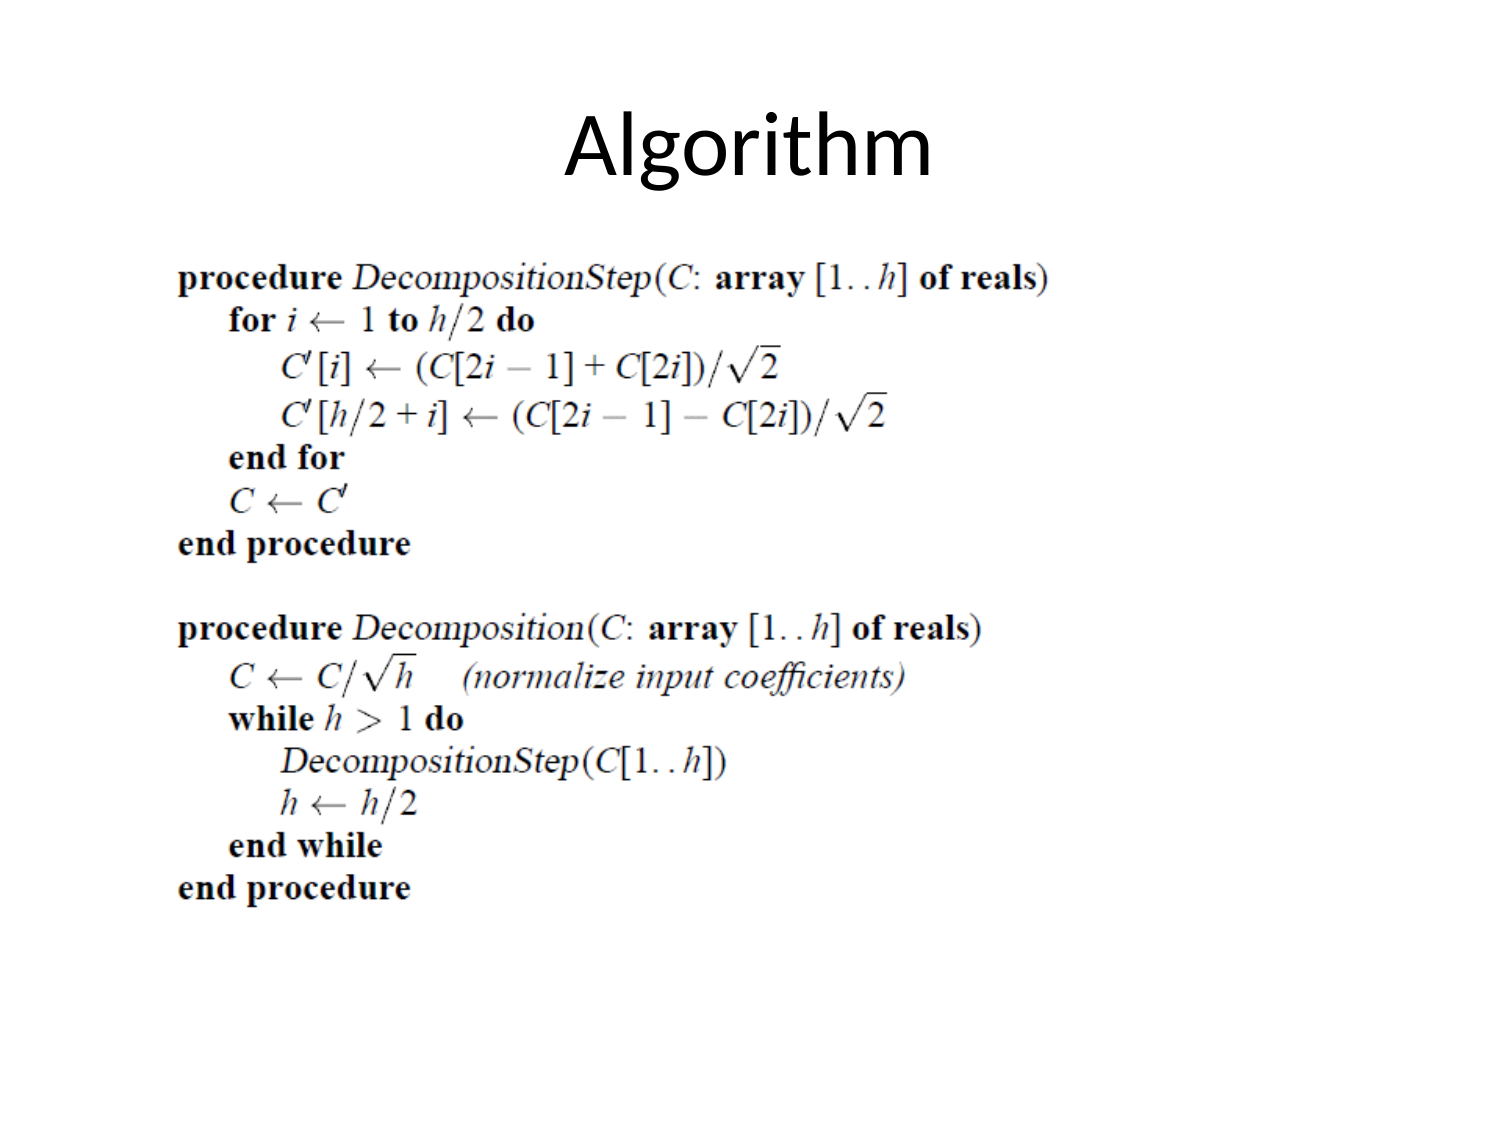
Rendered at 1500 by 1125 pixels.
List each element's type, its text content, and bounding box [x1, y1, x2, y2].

title Algorithm [75, 45, 1425, 233]
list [135, 255, 1076, 934]
